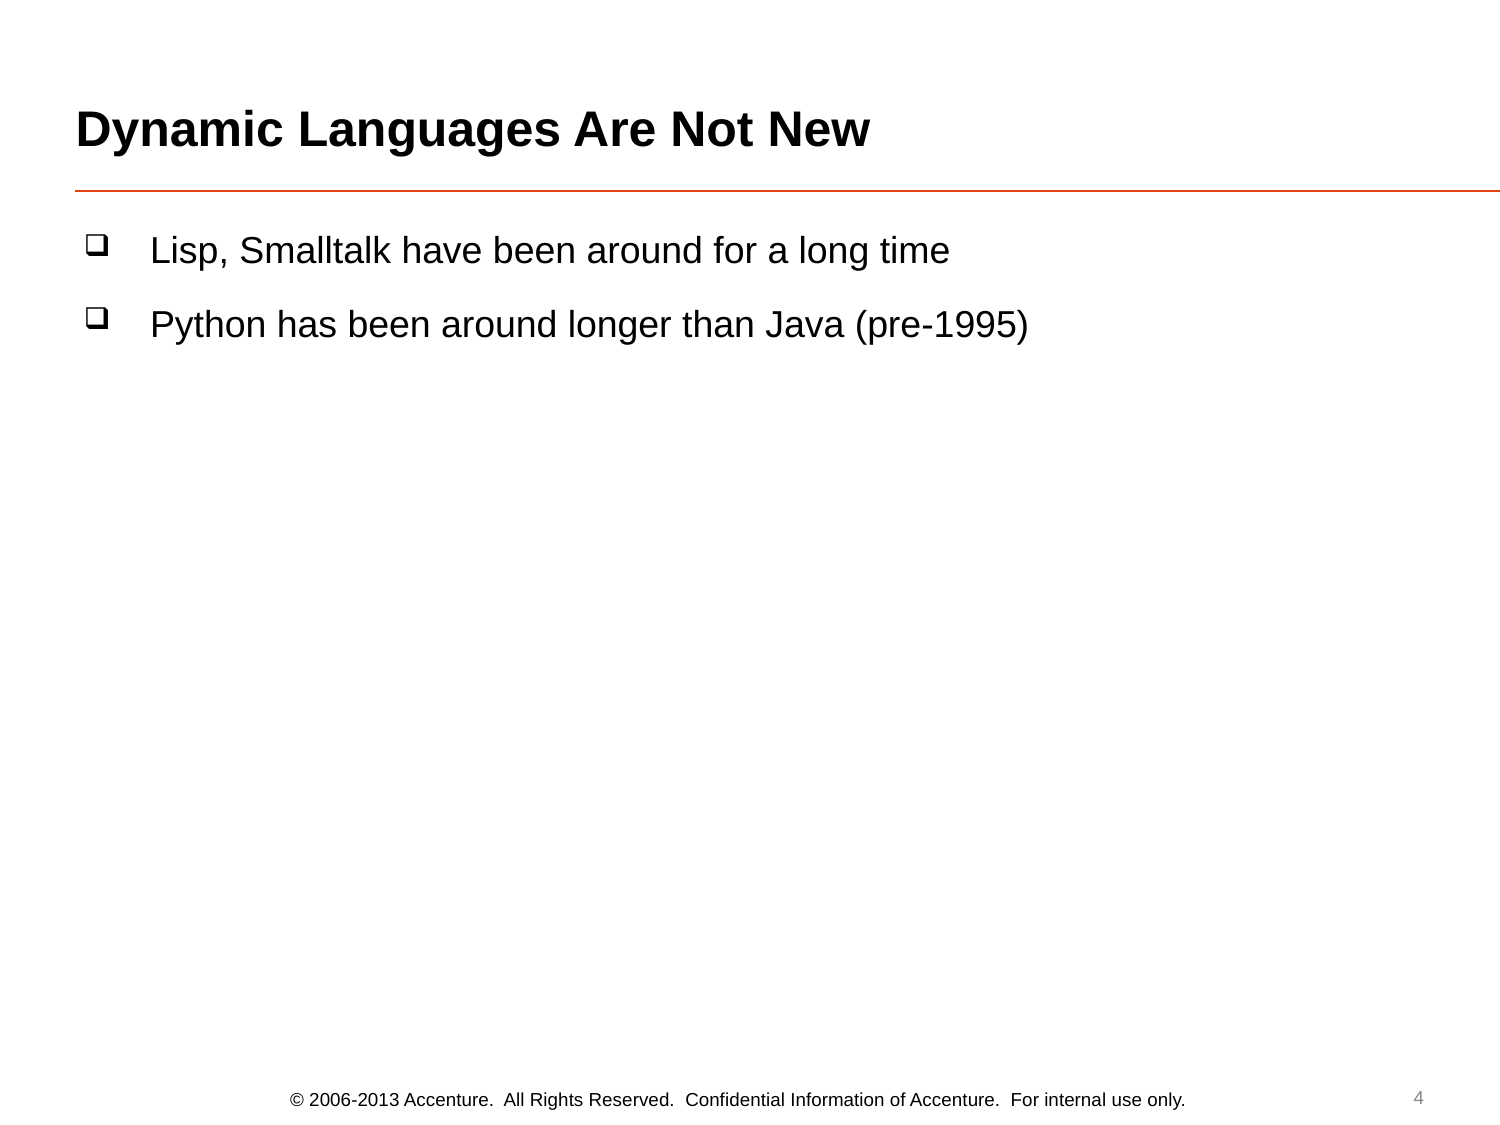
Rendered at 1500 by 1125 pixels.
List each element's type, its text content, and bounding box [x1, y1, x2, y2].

list Lisp, Smalltalk have been around for a long time Python has been around longer than Java (pre-1995) [75, 226, 1444, 1077]
title Dynamic Languages Are Not New [75, 27, 1444, 157]
